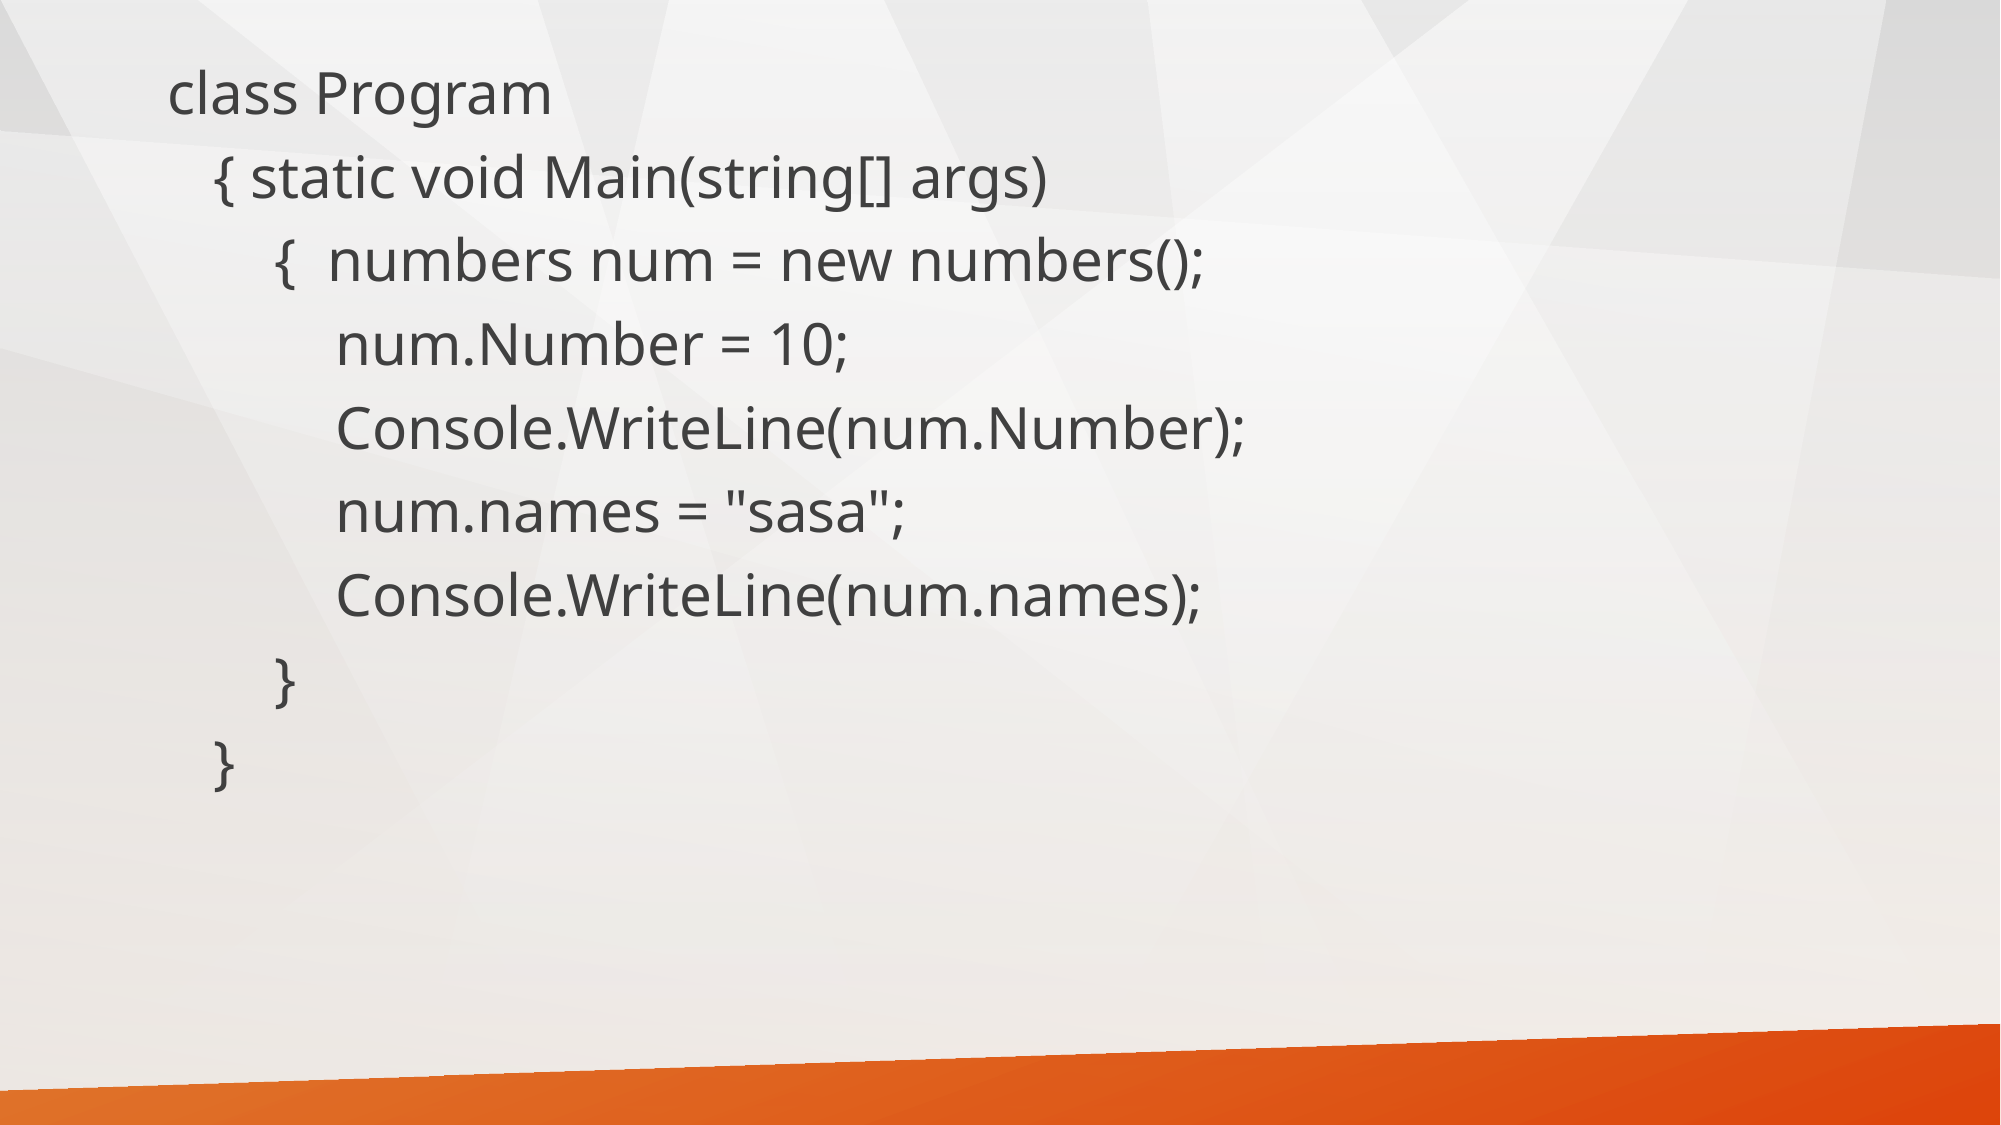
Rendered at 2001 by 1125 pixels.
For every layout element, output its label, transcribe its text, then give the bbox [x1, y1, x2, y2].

list class Program { static void Main(string[] args) { numbers num = new numbers(); num.Number = 10; Console.WriteLine(num.Number); num.names = "sasa"; Console.WriteLine(num.names); } } [137, 56, 1863, 1014]
